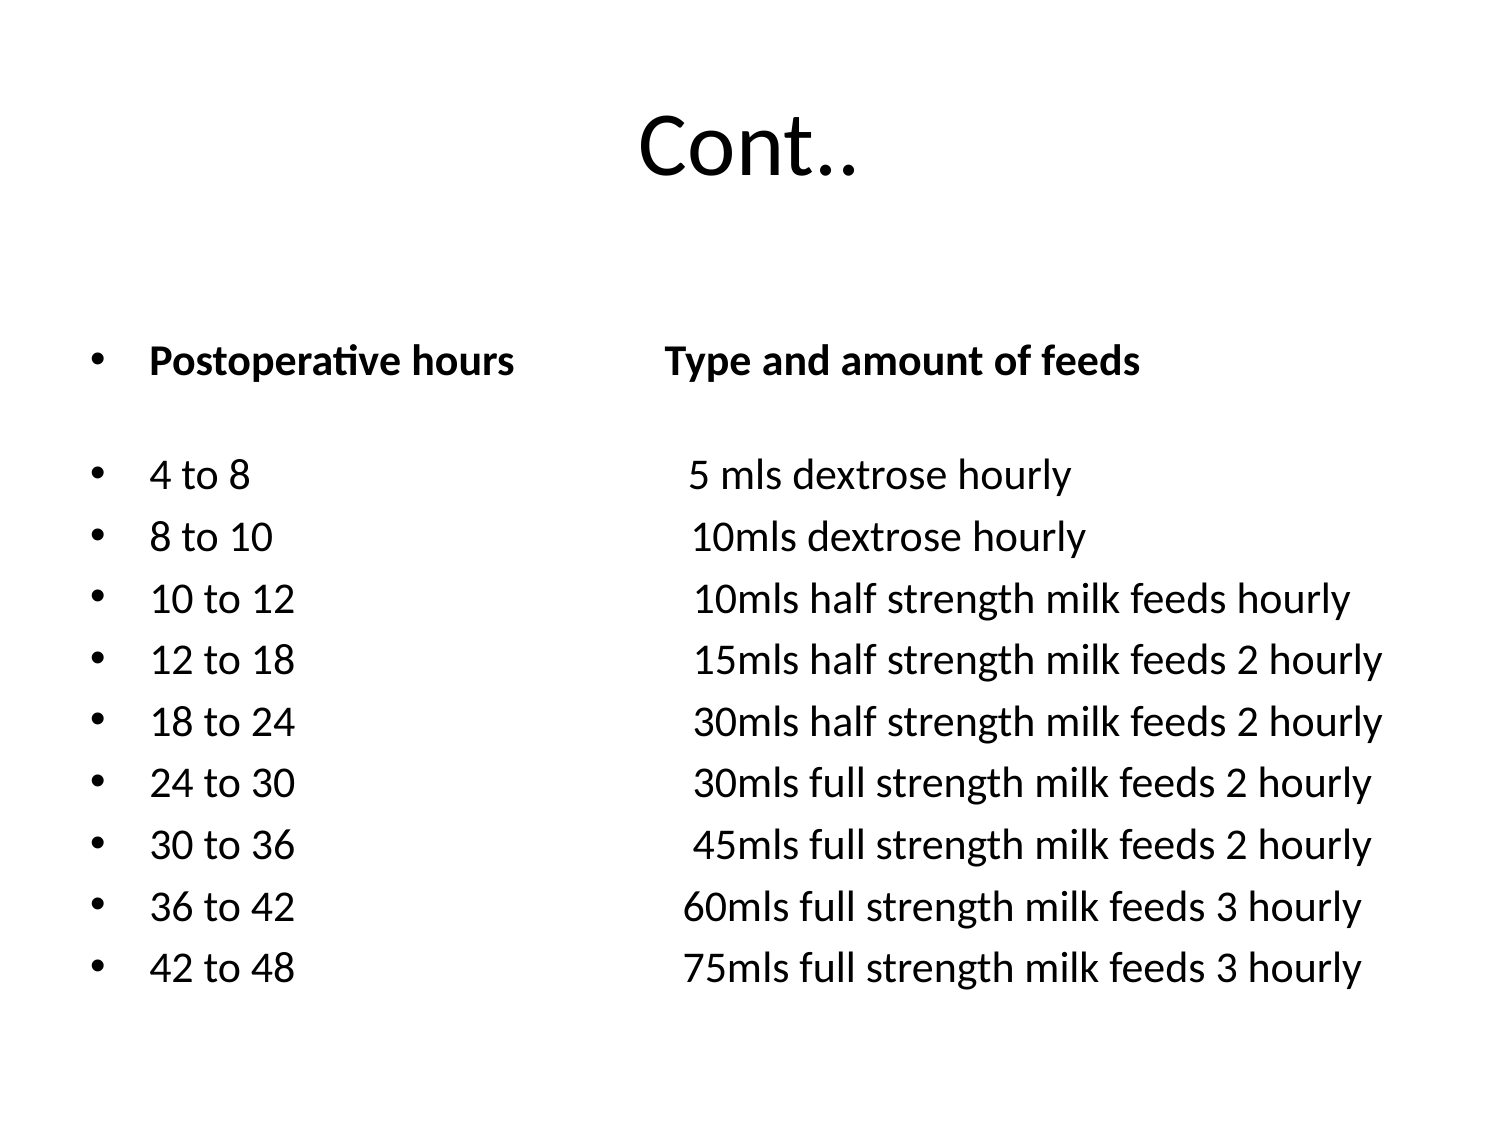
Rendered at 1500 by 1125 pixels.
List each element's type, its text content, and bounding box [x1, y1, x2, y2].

title Cont.. [75, 45, 1425, 233]
list Postoperative hours Type and amount of feeds 4 to 8 5 mls dextrose hourly 8 to 10 10mls dextrose hourly 10 to 12 10mls half strength milk feeds hourly 12 to 18 15mls half strength milk feeds 2 hourly 18 to 24 30mls half strength milk feeds 2 hourly 24 to 30 30mls full strength milk feeds 2 hourly 30 to 36 45mls full strength milk feeds 2 hourly 36 to 42 60mls full strength milk feeds 3 hourly 42 to 48 75mls full strength milk feeds 3 hourly [75, 262, 1425, 1005]
